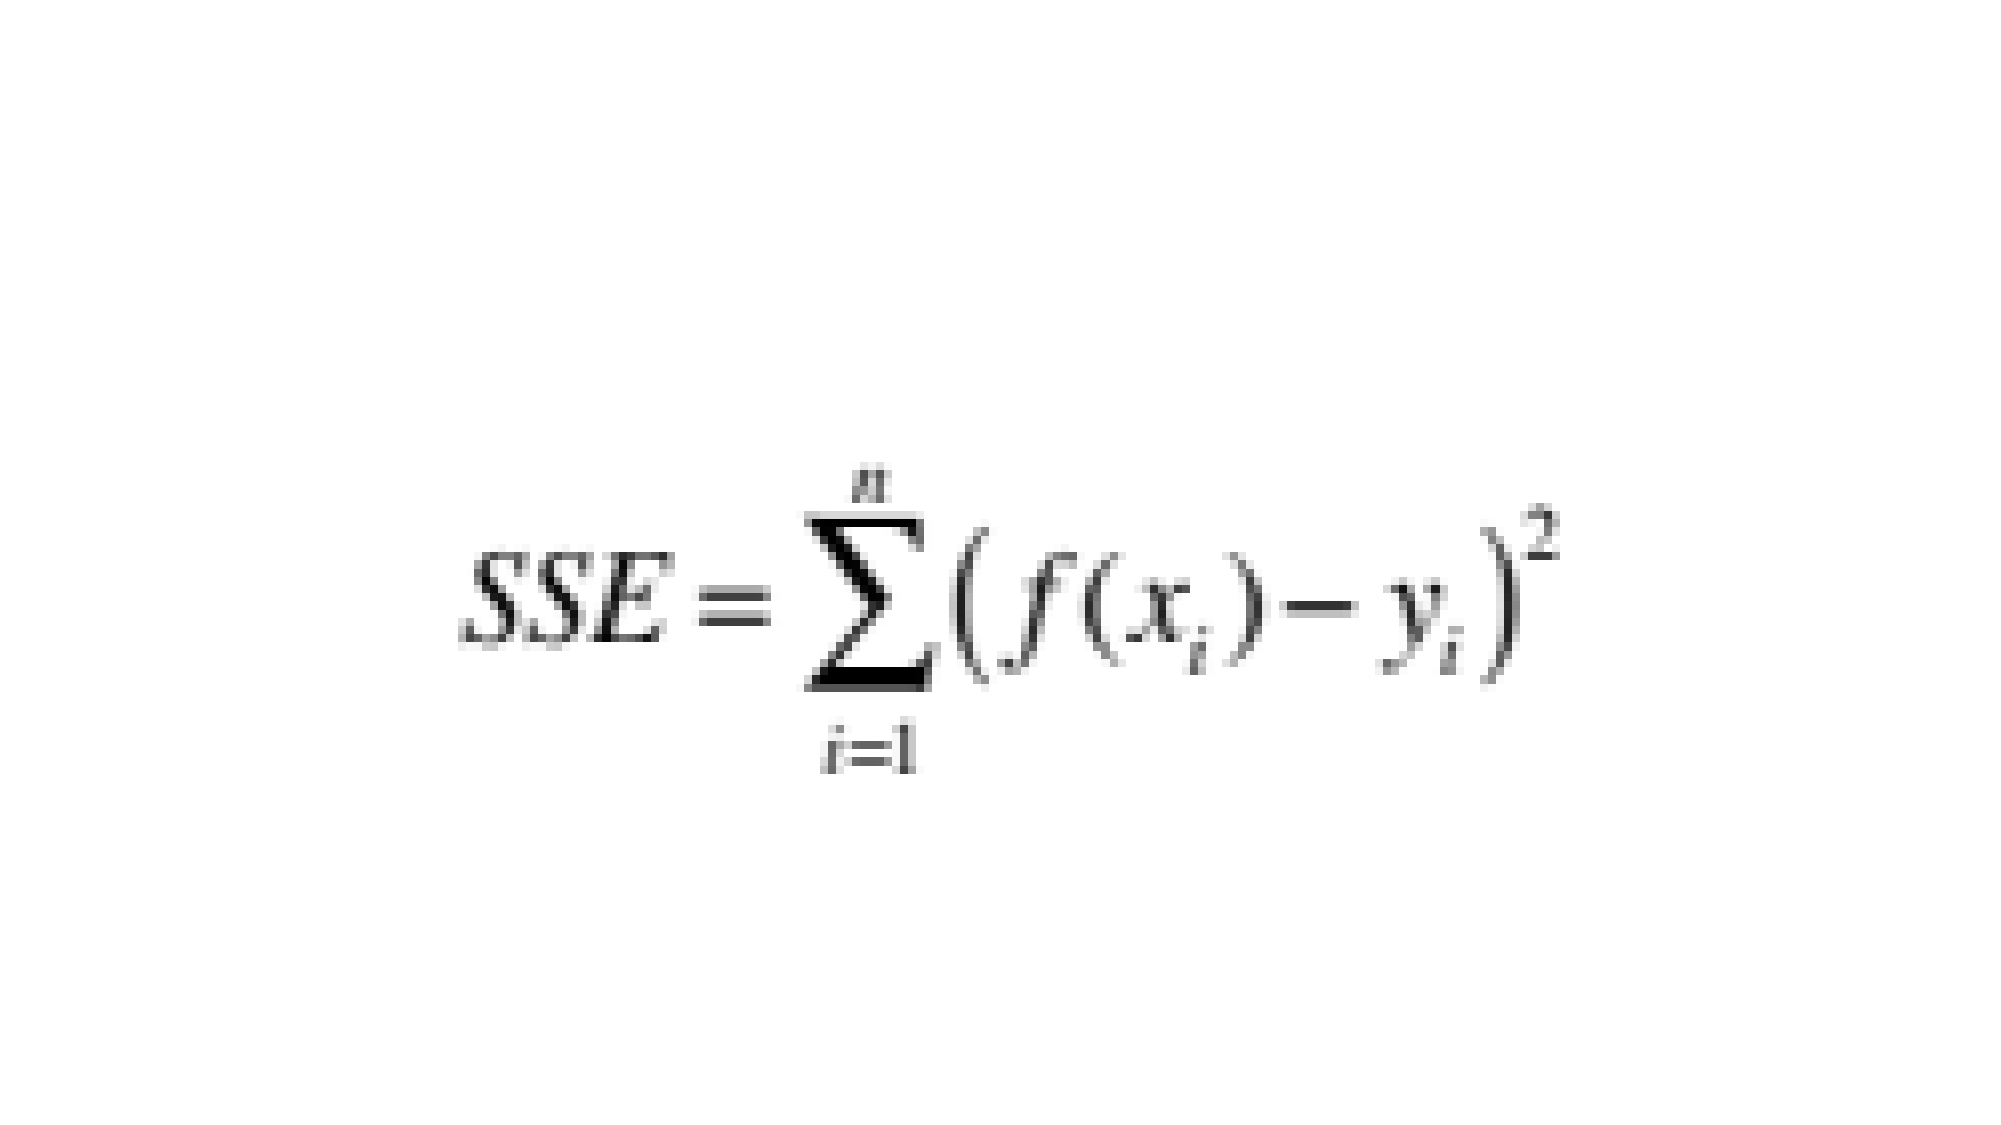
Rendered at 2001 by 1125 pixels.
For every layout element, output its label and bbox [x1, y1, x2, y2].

text_box [442, 413, 1586, 784]
